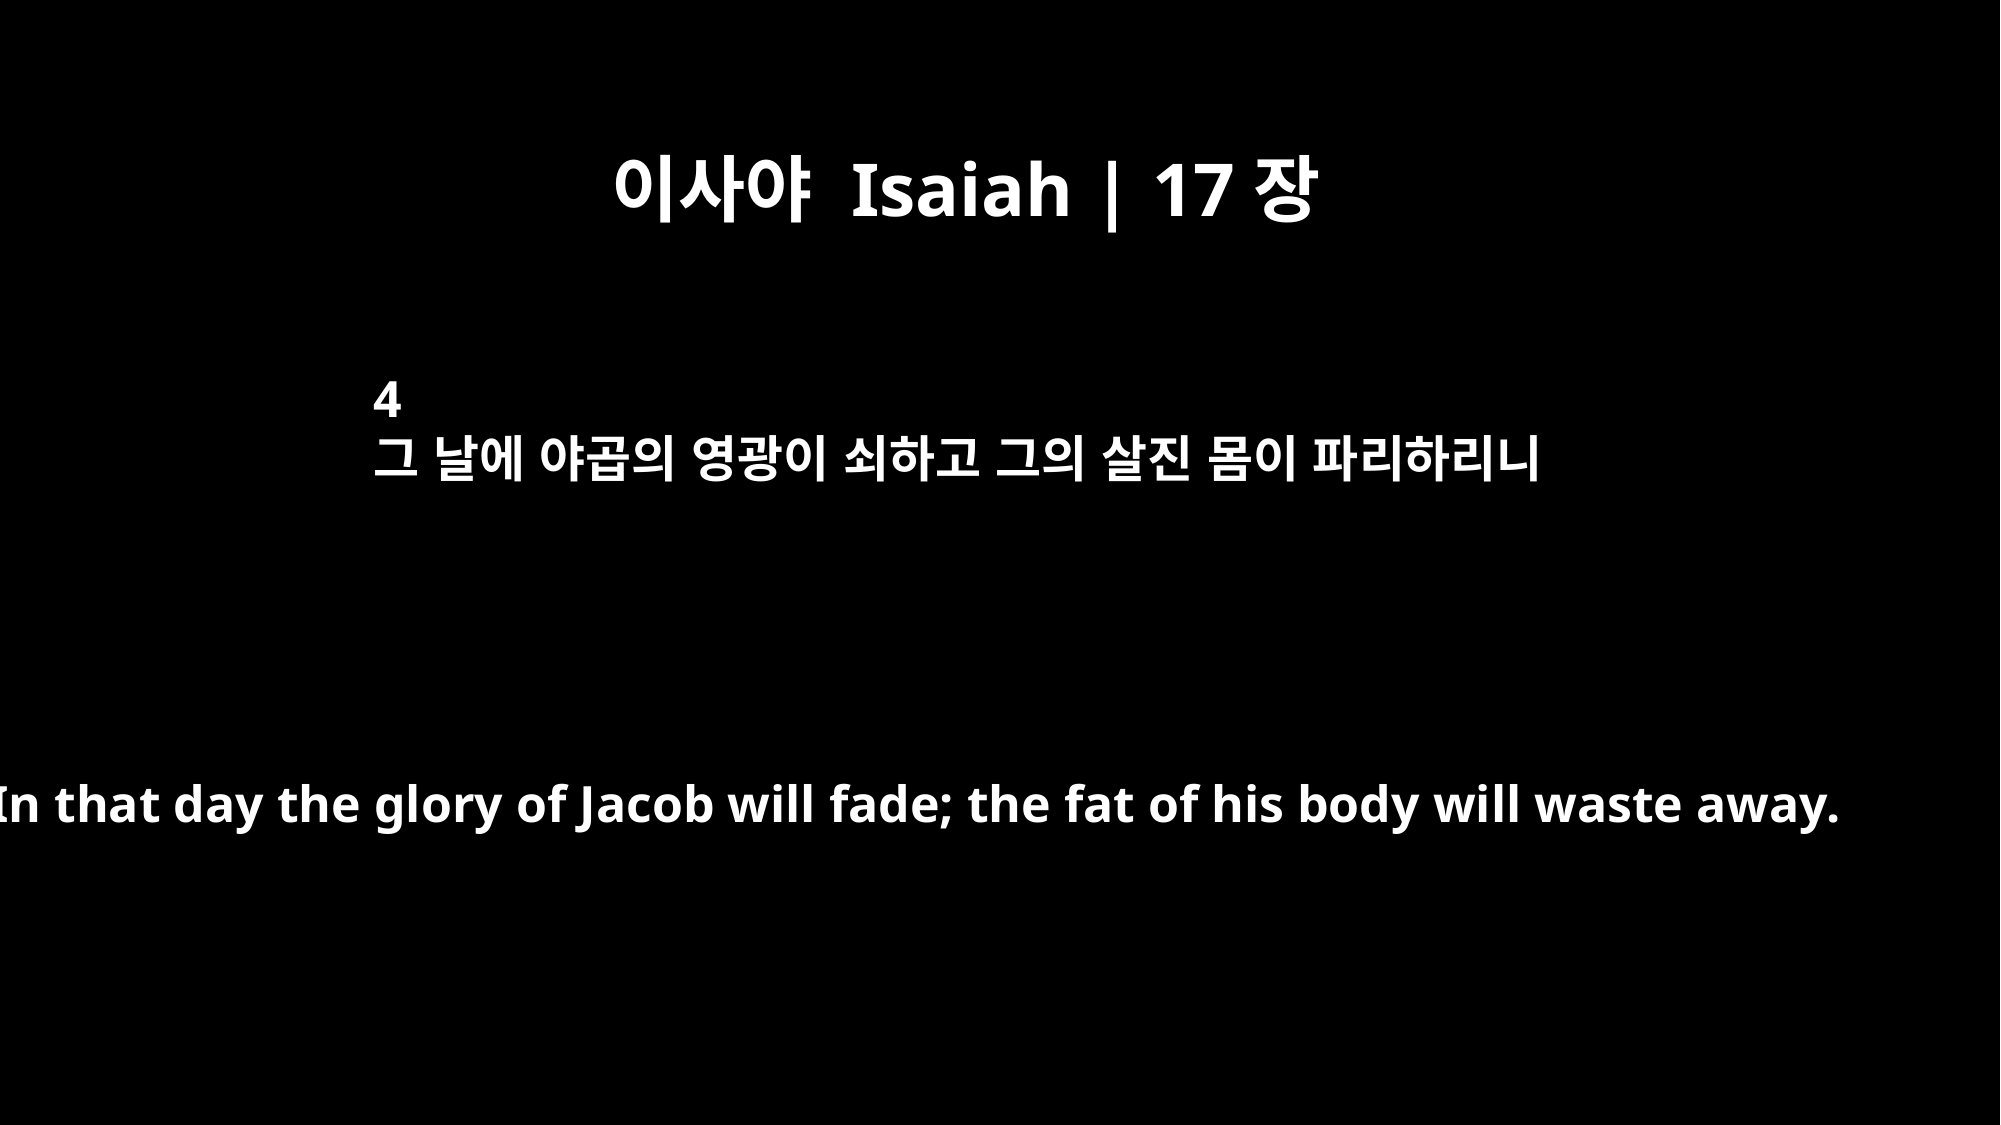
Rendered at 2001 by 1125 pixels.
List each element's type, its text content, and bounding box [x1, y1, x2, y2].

text_box 이사야 Isaiah | 17장 [596, 136, 1336, 239]
text_box "In that day the glory of Jacob will fade; the fat of his body will waste away. [0, 764, 1857, 840]
text_box 4 그 날에 야곱의 영광이 쇠하고 그의 살진 몸이 파리하리니 [358, 359, 1559, 495]
